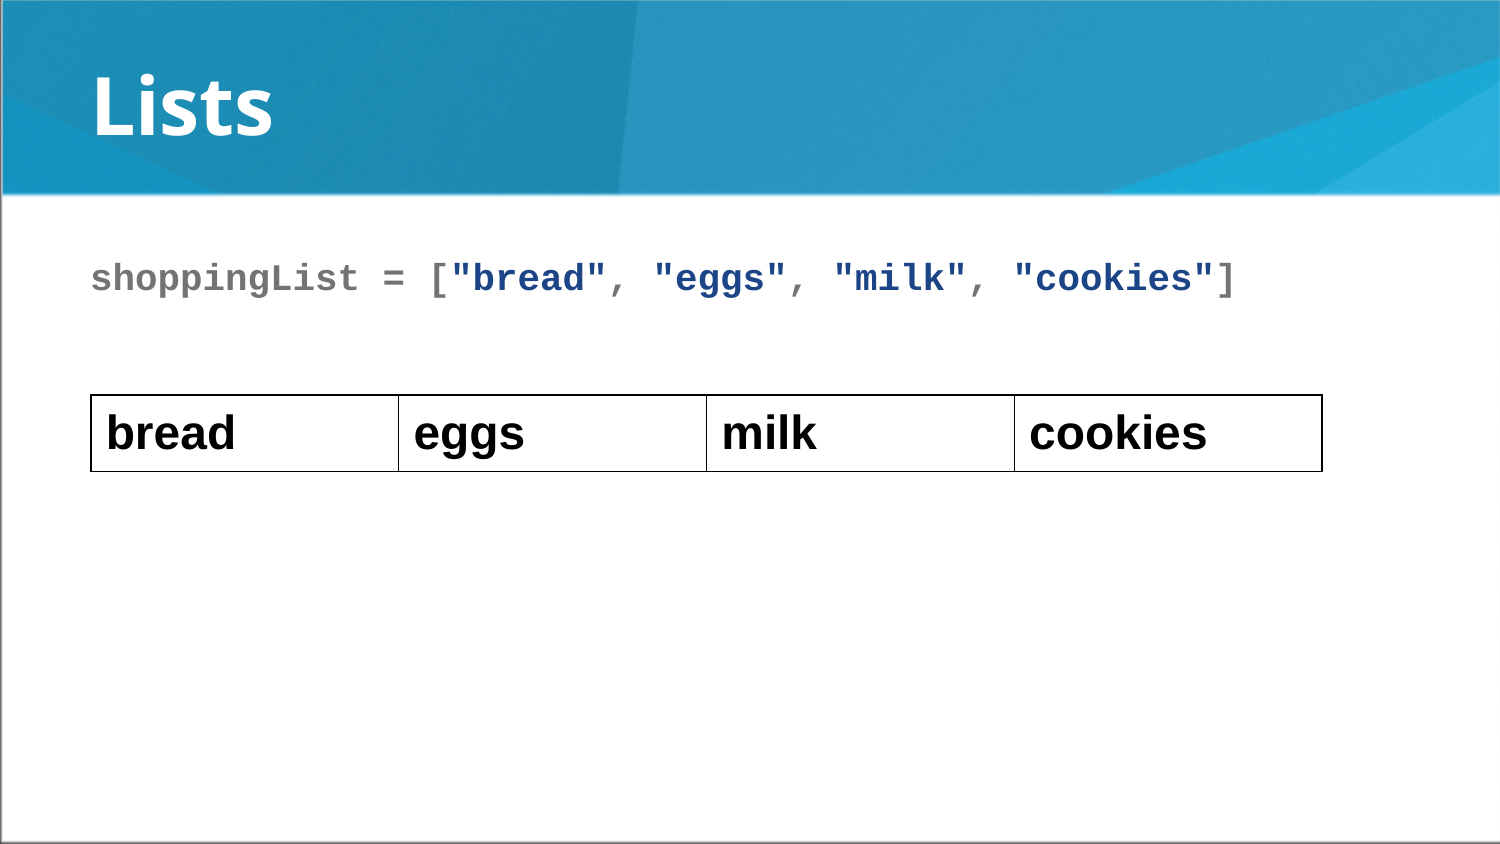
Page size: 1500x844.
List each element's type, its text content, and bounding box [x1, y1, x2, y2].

table_header bread [92, 396, 398, 471]
table_header milk [707, 396, 1014, 471]
list shoppingList = ["bread", "eggs", "milk", "cookies"] [75, 238, 1432, 800]
table_header cookies [1015, 396, 1321, 471]
picture [0, 0, 1500, 844]
title Lists [75, 33, 1425, 175]
table_header eggs [399, 396, 706, 471]
